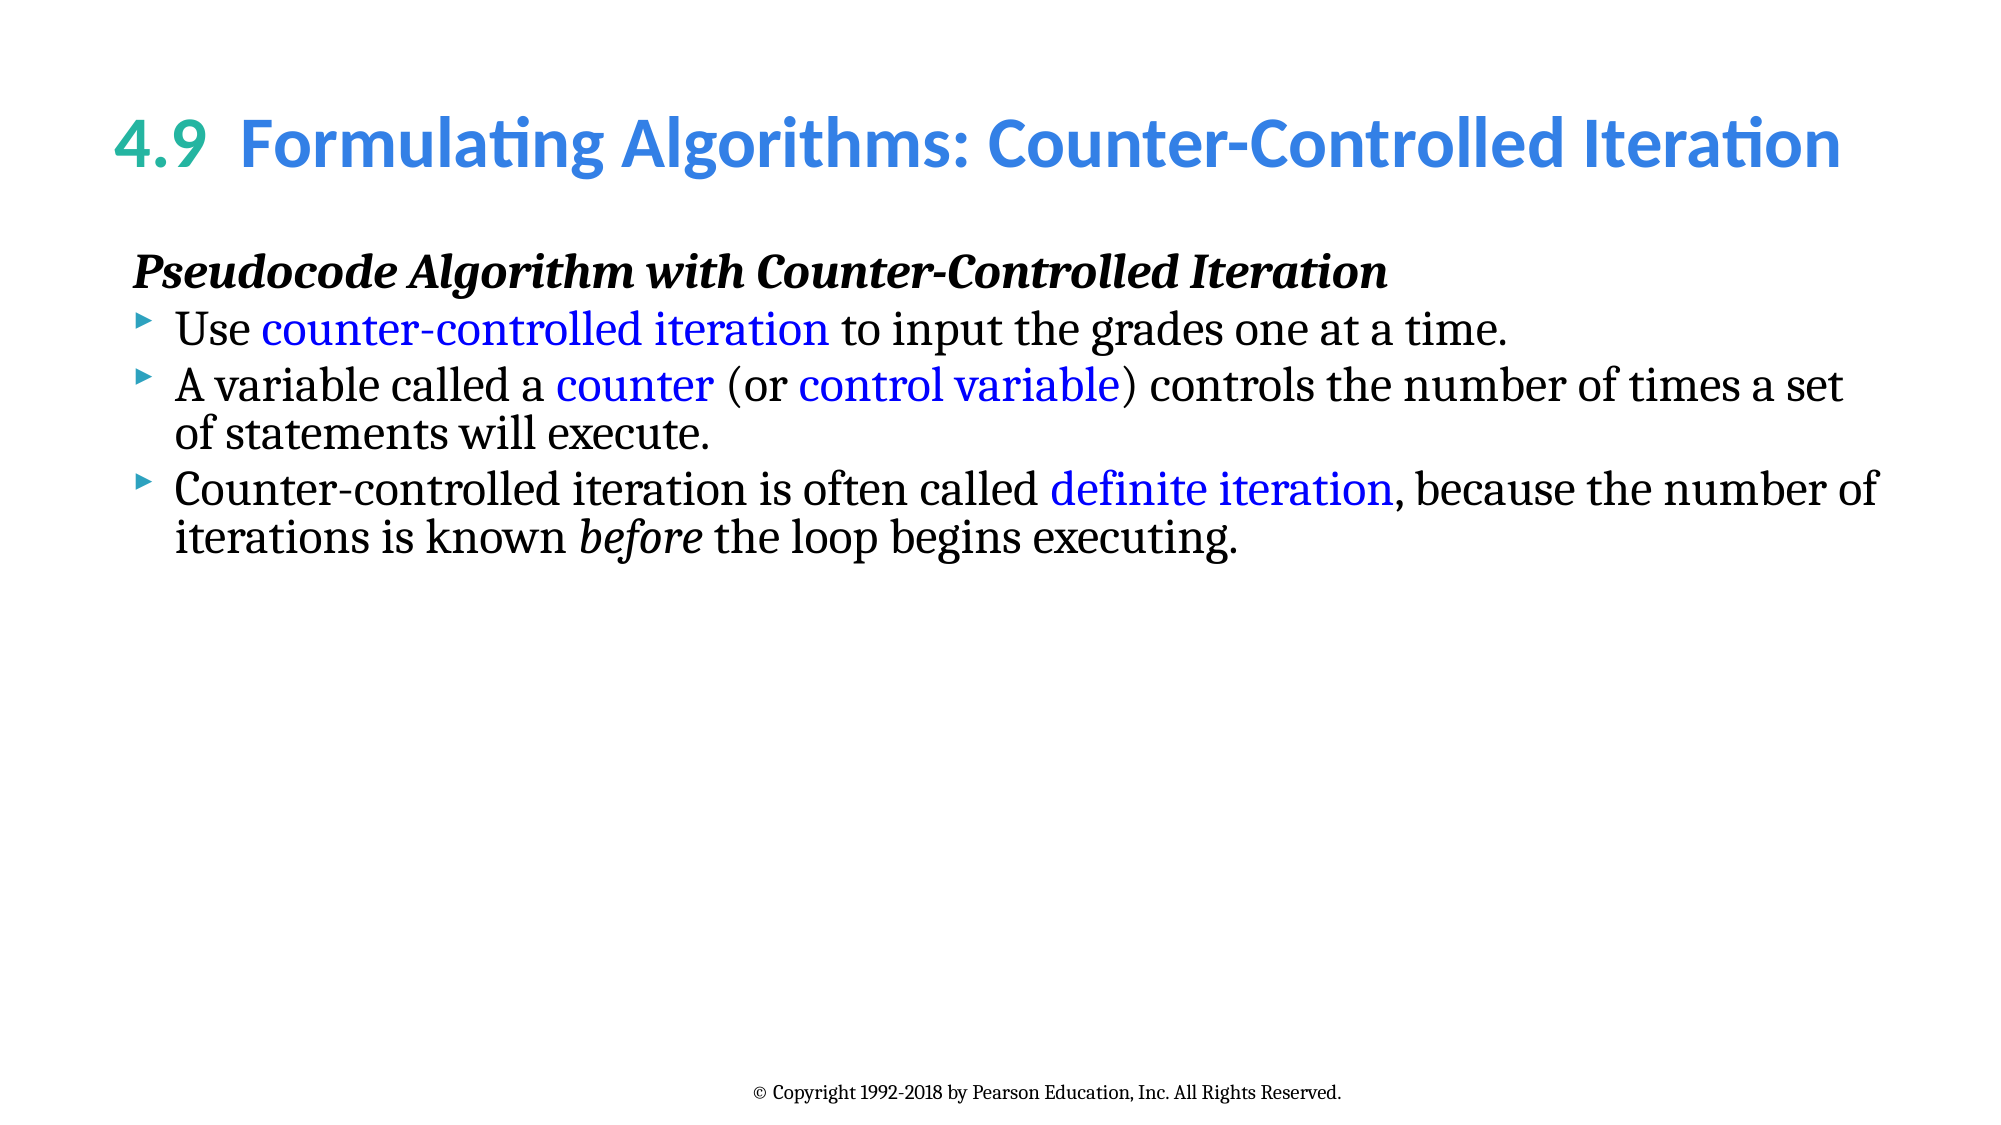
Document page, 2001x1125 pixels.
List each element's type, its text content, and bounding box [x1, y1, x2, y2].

list Pseudocode Algorithm with Counter-Controlled Iteration Use counter-controlled iteration to input the grades one at a time. A variable called a counter (or control variable) controls the number of times a set of statements will execute. Counter-controlled iteration is often called definite iteration, because the number of iterations is known before the loop begins executing. [99, 242, 1900, 986]
footer © Copyright 1992-2018 by Pearson Education, Inc. All Rights Reserved. [736, 1051, 1892, 1112]
title 4.9 Formulating Algorithms: Counter-Controlled Iteration [99, 45, 1900, 233]
